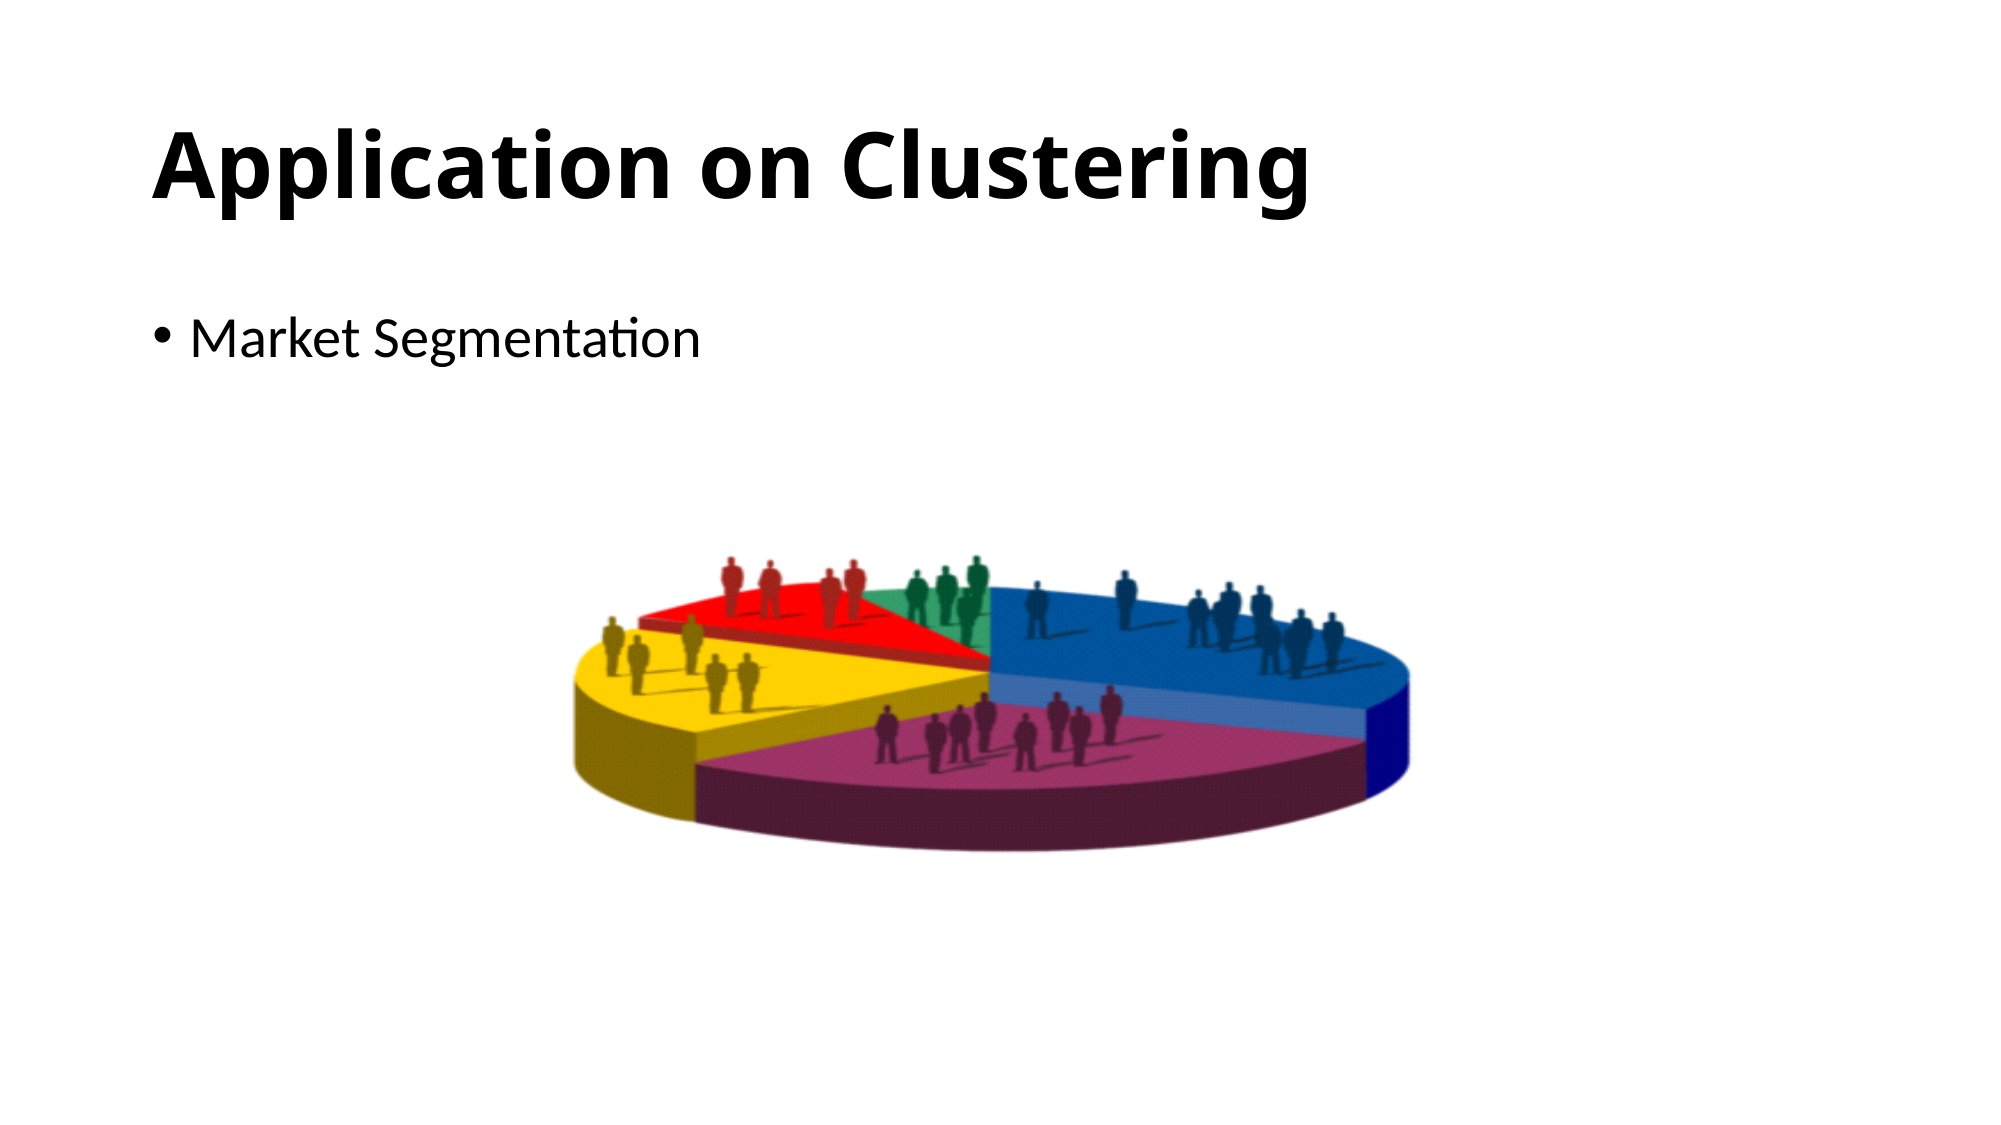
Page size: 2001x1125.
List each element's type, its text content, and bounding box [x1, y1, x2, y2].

list Market Segmentation [137, 299, 1863, 1014]
title Application on Clustering [137, 59, 1863, 278]
picture [544, 359, 1456, 1036]
